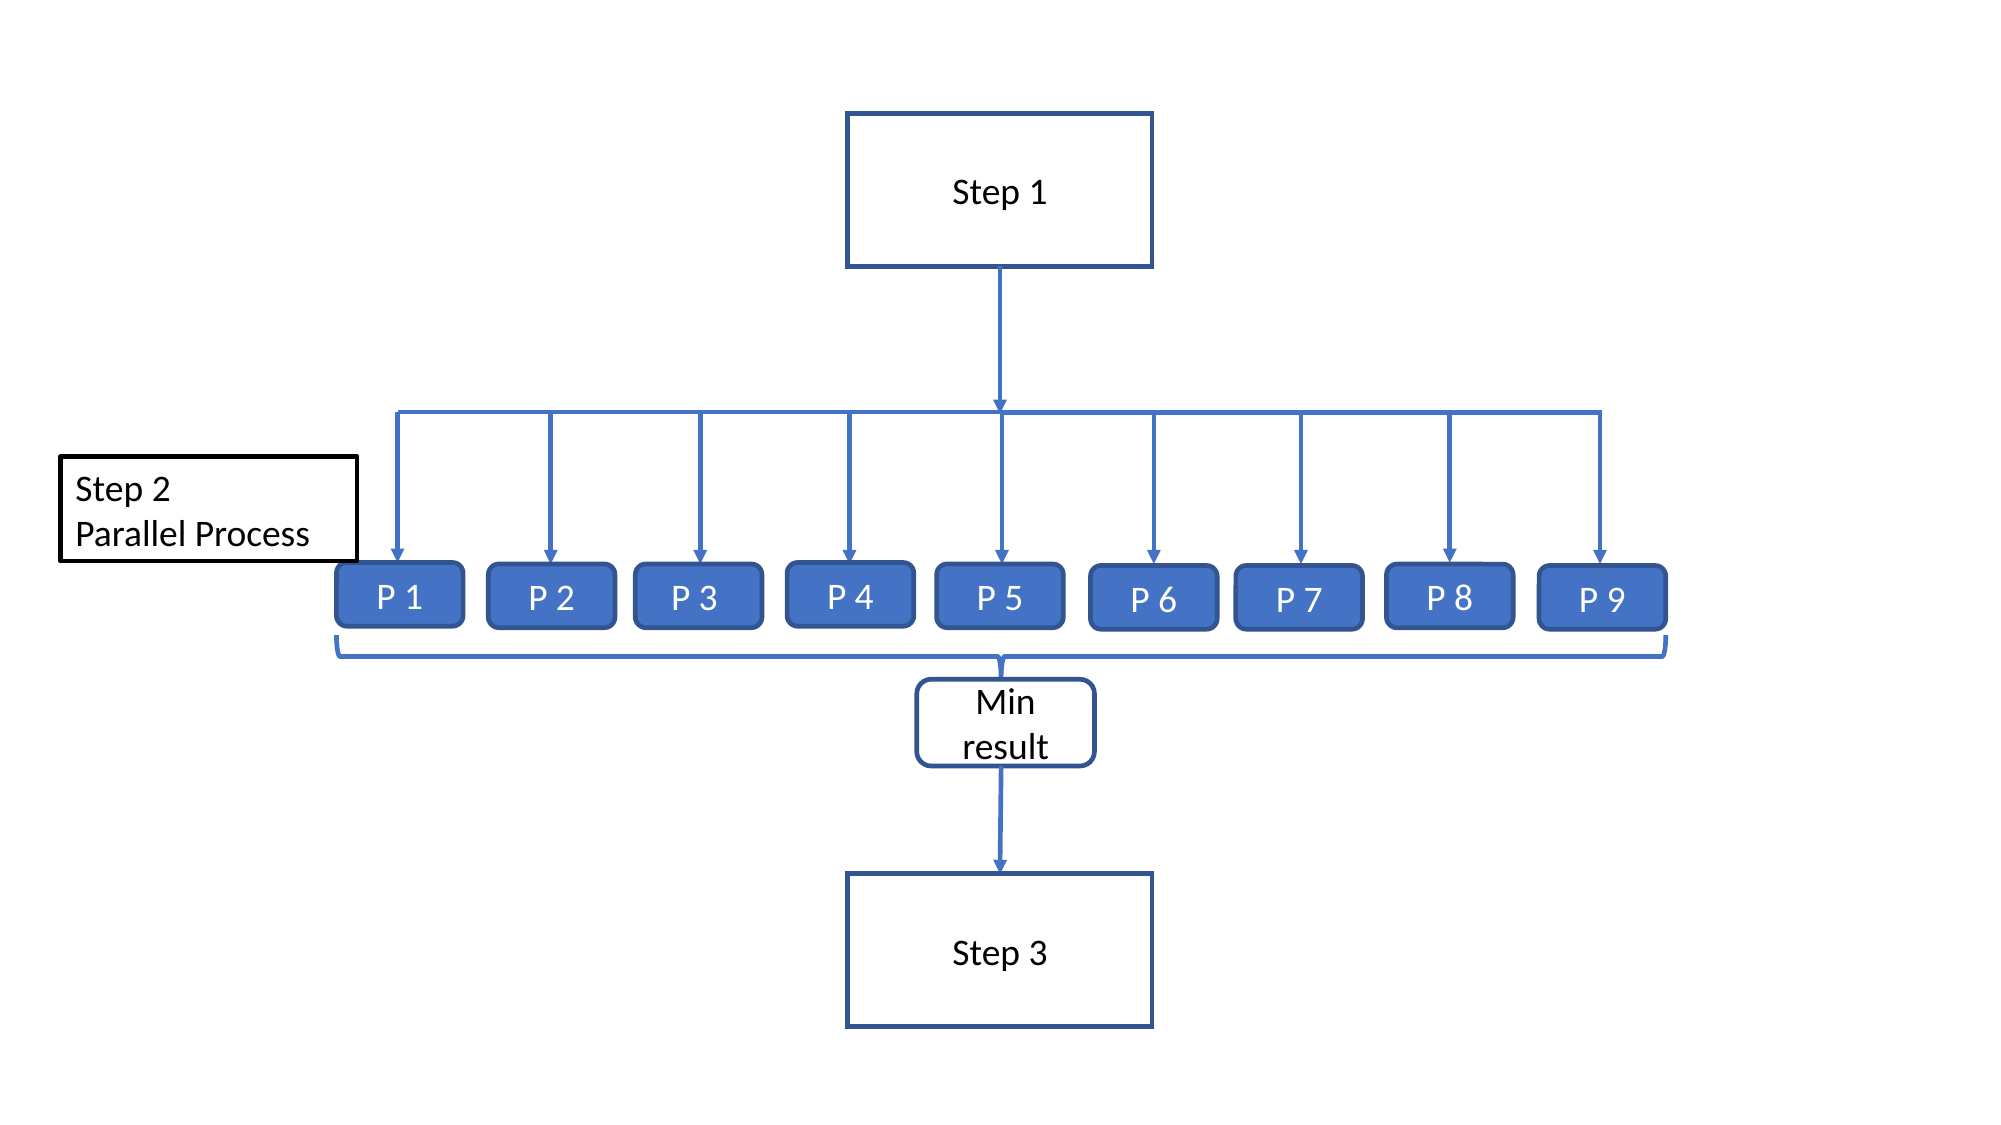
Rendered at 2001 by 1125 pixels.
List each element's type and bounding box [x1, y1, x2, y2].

text_box [60, 113, 1666, 1027]
